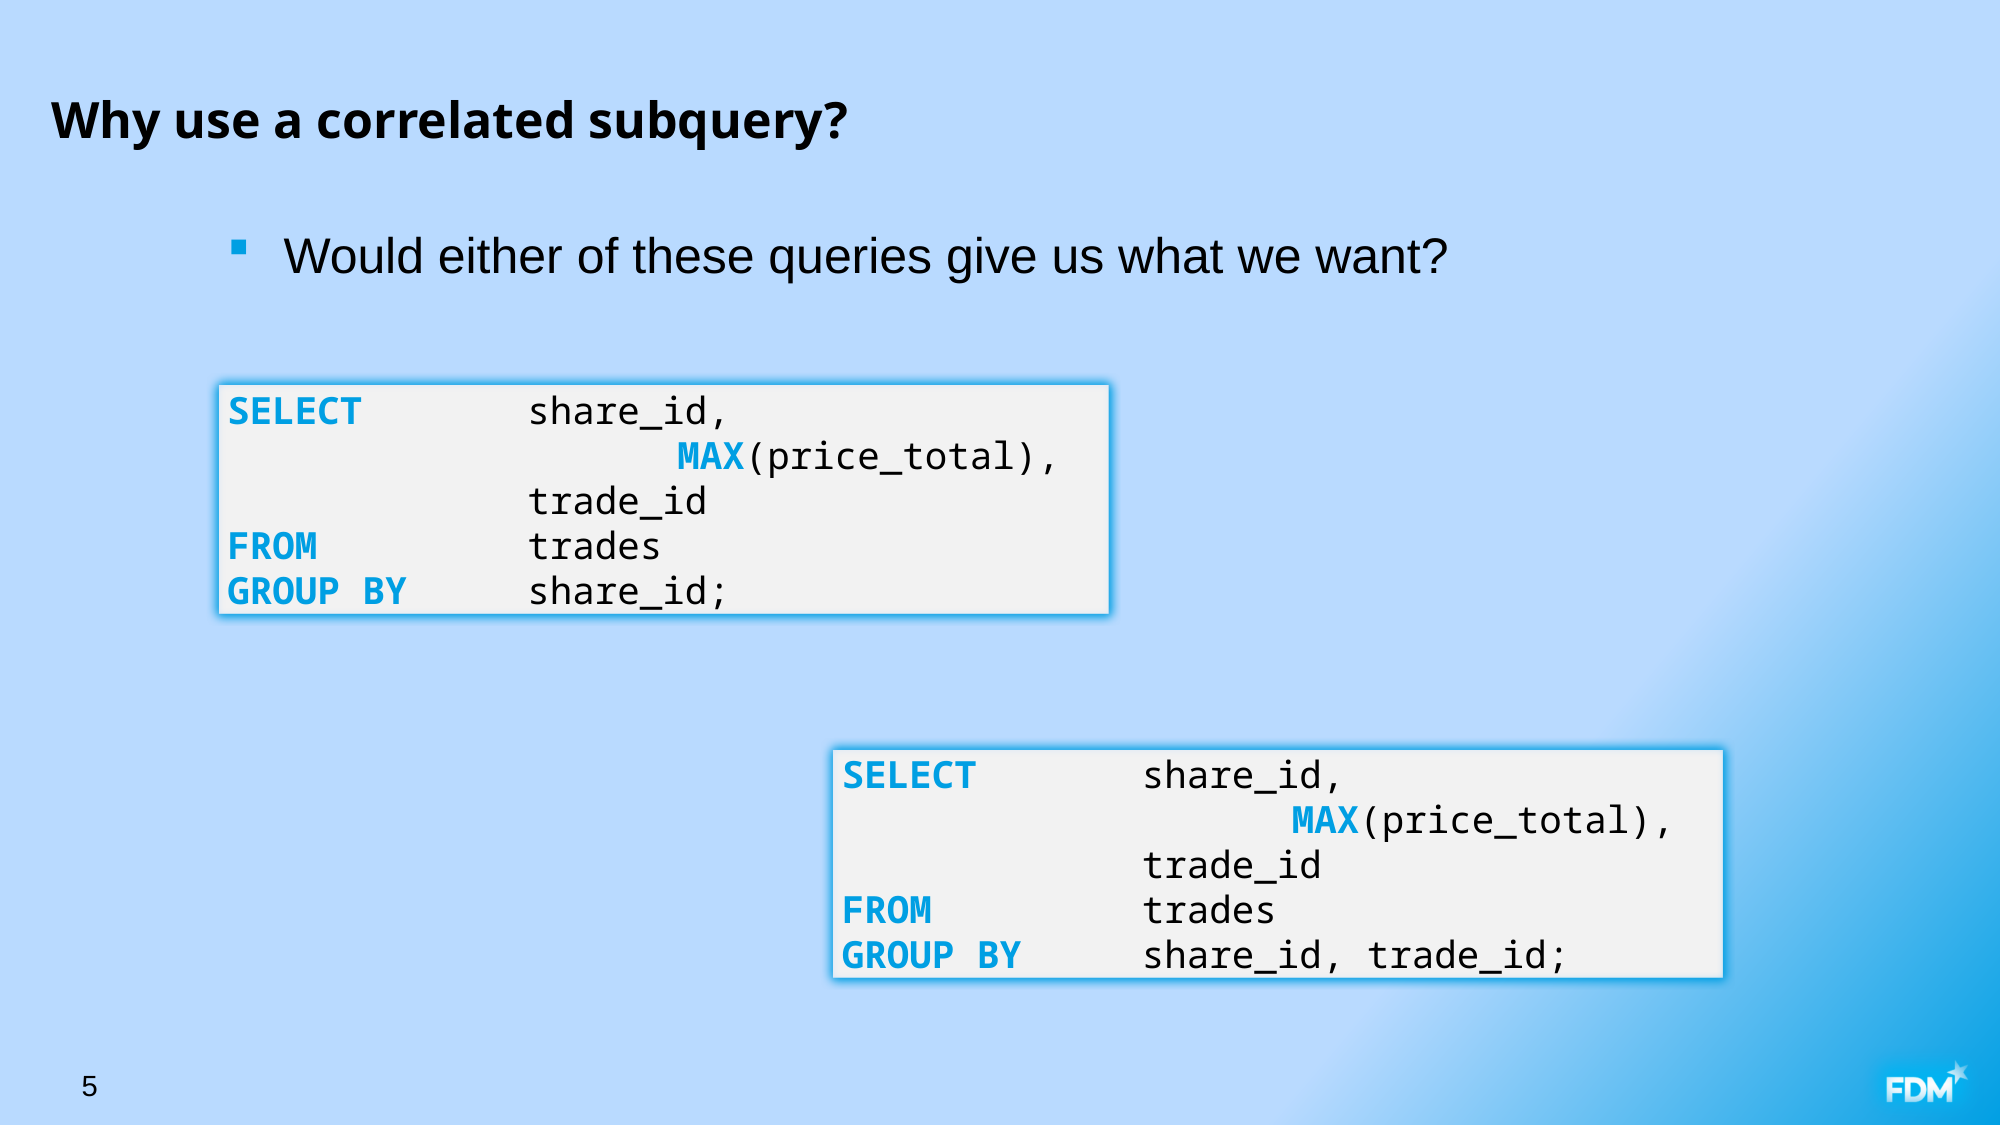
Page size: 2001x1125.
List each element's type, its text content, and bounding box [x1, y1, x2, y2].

text_box Why use a correlated subquery? [39, 76, 1879, 159]
text_box SELECT share_id, MAX(price_total), trade_id FROM trades GROUP BY share_id; [230, 396, 1099, 604]
text_box Would either of these queries give us what we want? [212, 216, 1788, 341]
slide_number 5 [66, 1060, 534, 1110]
text_box SELECT share_id, MAX(price_total), trade_id FROM trades GROUP BY share_id, trade_id; [844, 760, 1714, 969]
picture [1858, 1029, 2000, 1125]
